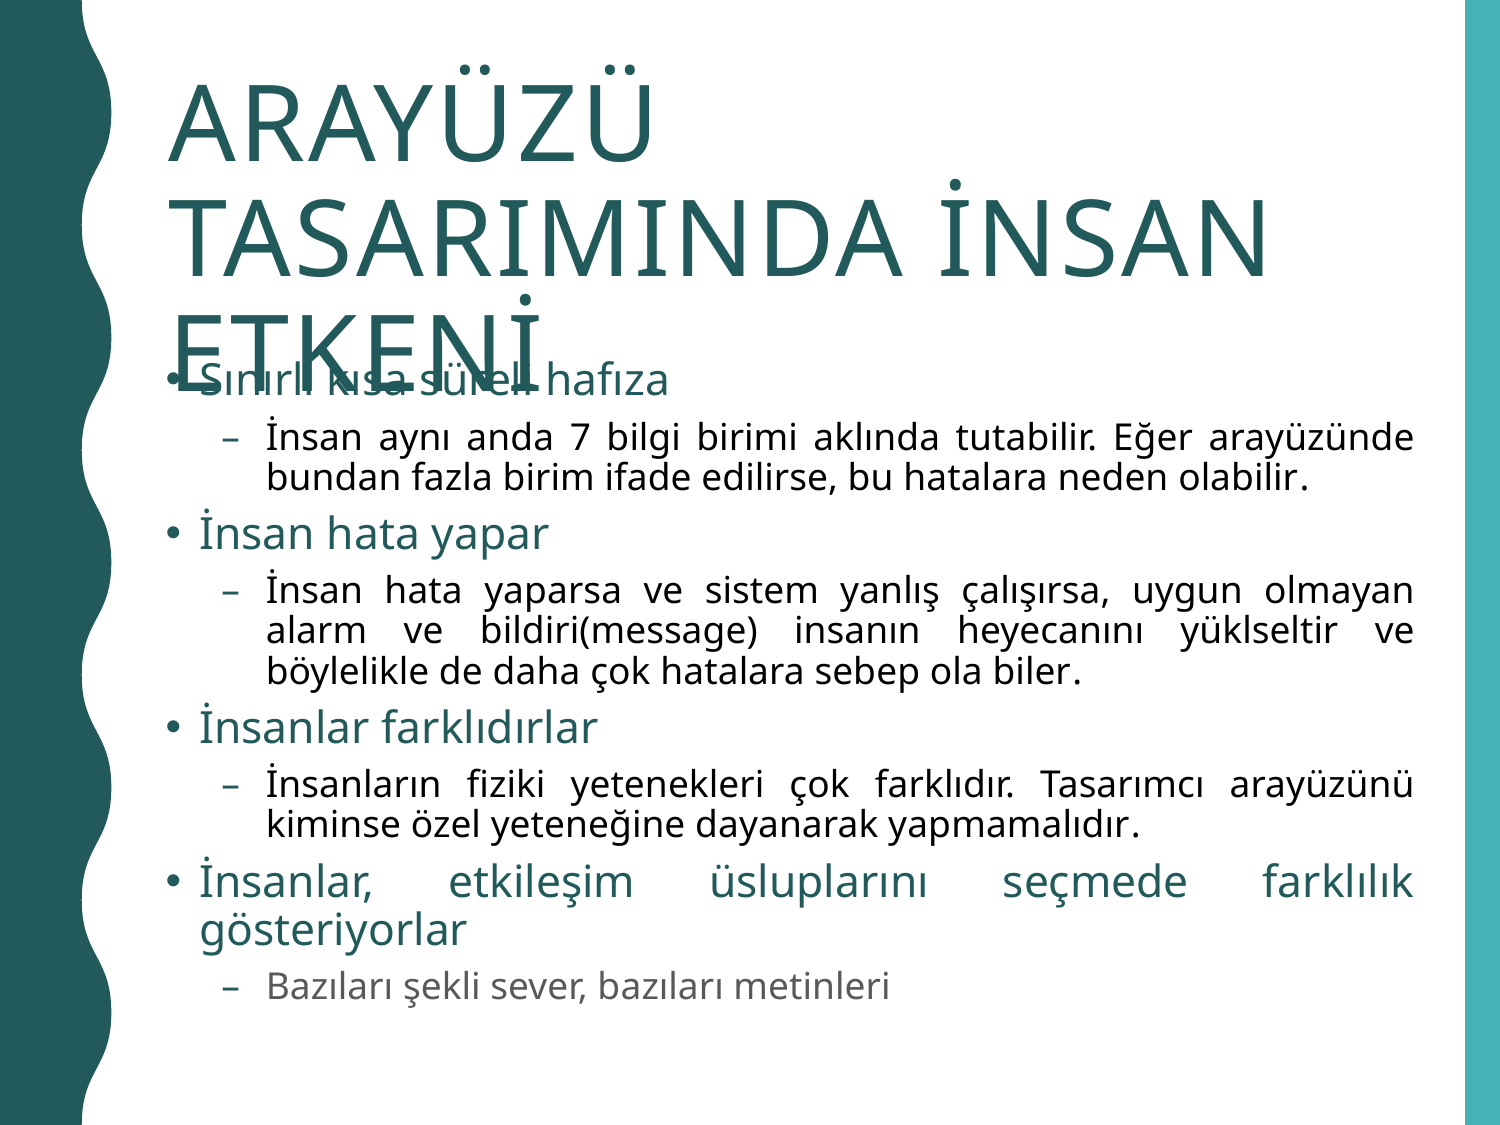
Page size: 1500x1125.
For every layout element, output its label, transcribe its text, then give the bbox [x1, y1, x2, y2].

title Arayüzü tasarımında insan etkeni [154, 62, 1407, 308]
list Sınırlı kısa süreli hafıza İnsan aynı anda 7 bilgi birimi aklında tutabilir. Eğer arayüzünde bundan fazla birim ifade edilirse, bu hatalara neden olabilir. İnsan hata yapar İnsan hata yaparsa ve sistem yanlış çalışırsa, uygun olmayan alarm ve bildiri(message) insanın heyecanını yüklseltir ve böylelikle de daha çok hatalara sebep ola biler. İnsanlar farklıdırlar İnsanların fiziki yetenekleri çok farklıdır. Tasarımcı arayüzünü kiminse özel yeteneğine dayanarak yapmamalıdır. İnsanlar, etkileşim üsluplarını seçmede farklılık gösteriyorlar Bazıları şekli sever, bazıları metinleri [150, 349, 1431, 1028]
